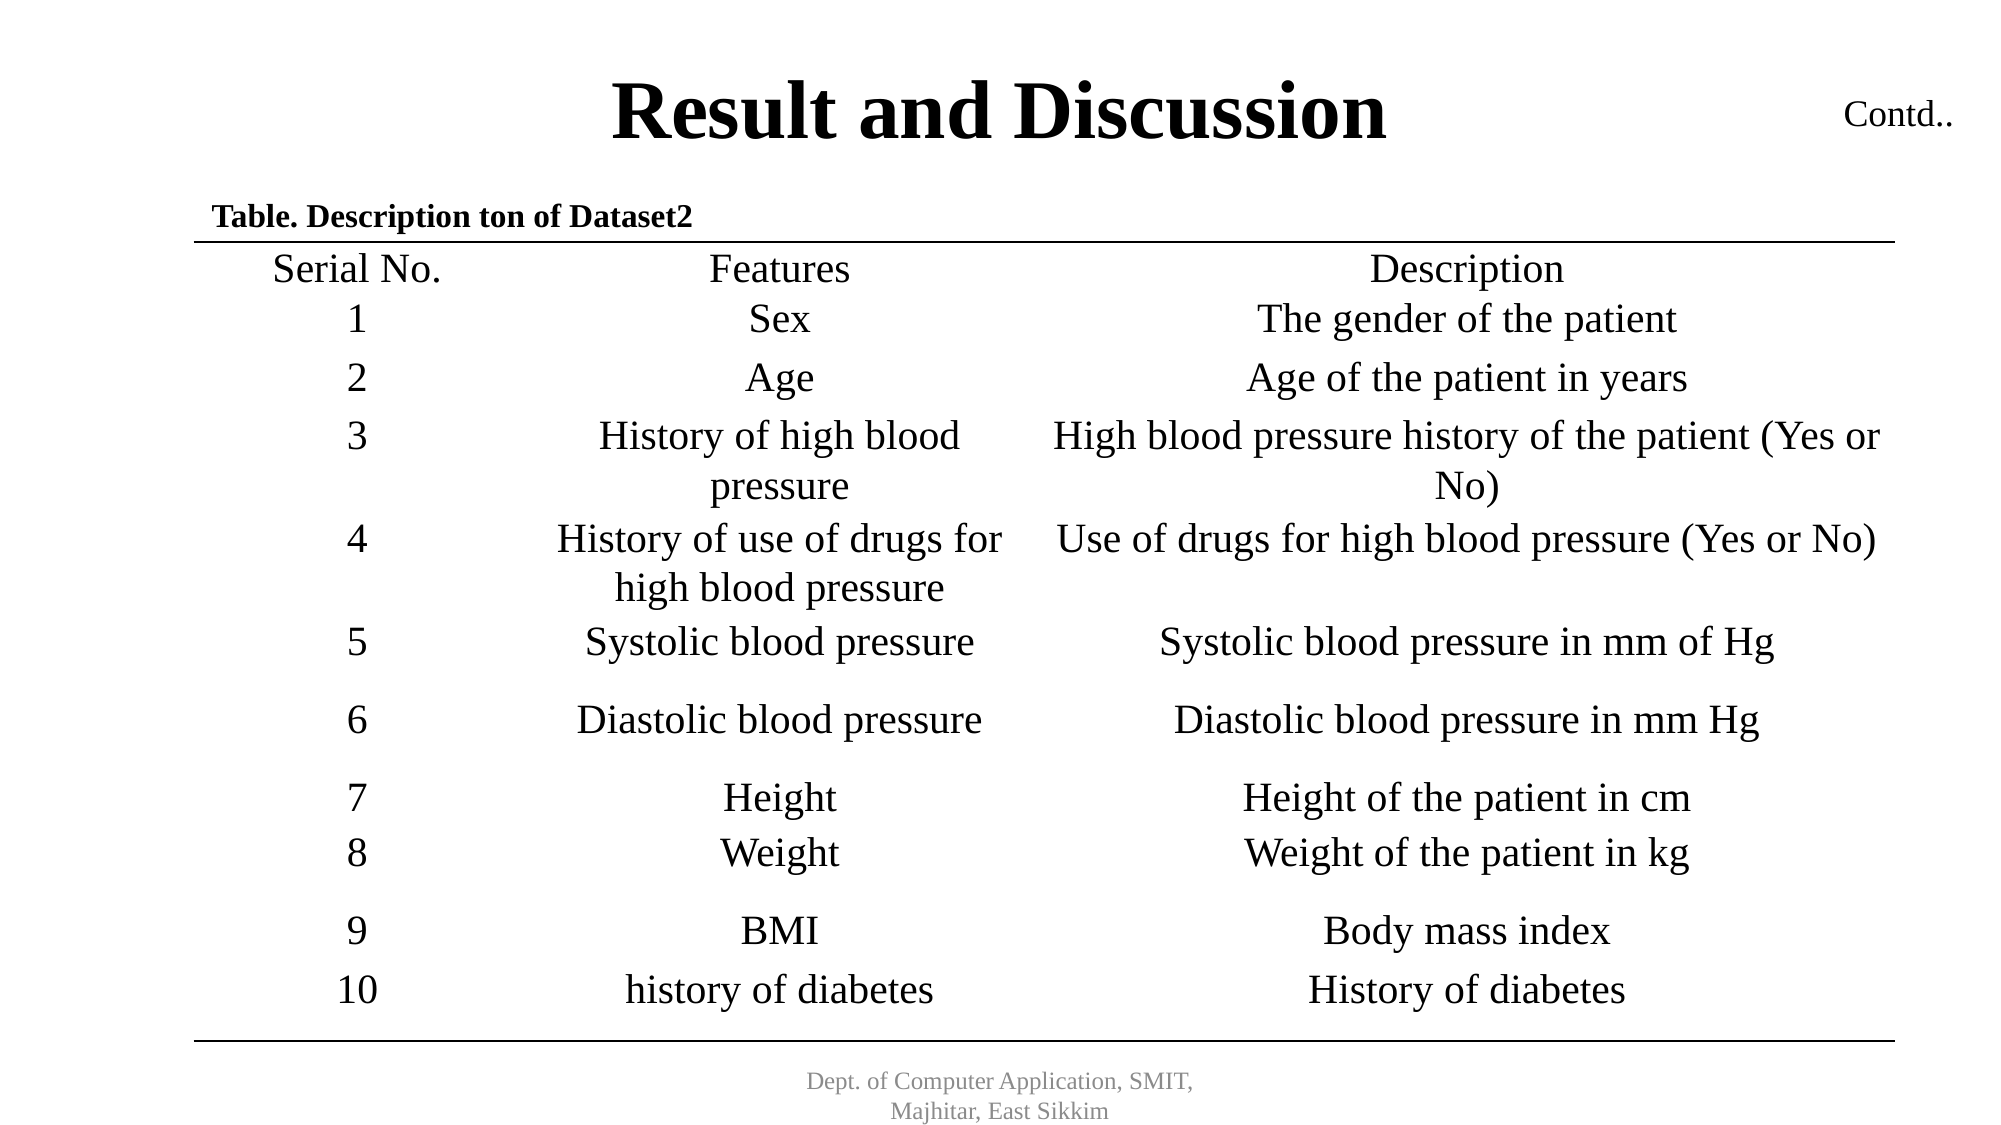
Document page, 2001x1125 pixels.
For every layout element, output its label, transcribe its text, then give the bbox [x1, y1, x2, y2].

table_cell Age of the patient in years [1039, 351, 1895, 409]
table_cell 6 [194, 693, 521, 771]
table_cell Diastolic blood pressure in mm Hg [1039, 693, 1895, 771]
text_box Table. Description ton of Dataset2 [196, 186, 709, 242]
table_cell Body mass index [1039, 904, 1895, 963]
table_cell 3 [194, 409, 521, 512]
table_cell Height [521, 771, 1039, 826]
table_cell BMI [521, 904, 1039, 963]
table_cell 10 [194, 963, 521, 1040]
footer Dept. of Computer Application, SMIT, Majhitar, East Sikkim [762, 1065, 1238, 1125]
table_cell Sex [521, 292, 1039, 351]
table_header Features [521, 243, 1039, 292]
table_cell 7 [194, 771, 521, 826]
table_cell High blood pressure history of the patient (Yes or No) [1039, 409, 1895, 512]
table_cell History of high blood pressure [521, 409, 1039, 512]
table_cell 5 [194, 615, 521, 693]
table_header Serial No. [194, 243, 521, 292]
table_cell Weight [521, 826, 1039, 904]
table_cell The gender of the patient [1039, 292, 1895, 351]
table_header Description [1039, 243, 1895, 292]
table_cell history of diabetes [521, 963, 1039, 1040]
title Result and Discussion [137, 35, 1863, 189]
table_cell 2 [194, 351, 521, 409]
table_cell Height of the patient in cm [1039, 771, 1895, 826]
table_cell Diastolic blood pressure [521, 693, 1039, 771]
table_cell Weight of the patient in kg [1039, 826, 1895, 904]
table_cell History of diabetes [1039, 963, 1895, 1040]
table_cell 9 [194, 904, 521, 963]
table_cell Systolic blood pressure [521, 615, 1039, 693]
table_cell Age [521, 351, 1039, 409]
table_cell Use of drugs for high blood pressure (Yes or No) [1039, 512, 1895, 615]
table_cell 1 [194, 292, 521, 351]
table_cell 4 [194, 512, 521, 615]
table_cell 8 [194, 826, 521, 904]
table_cell Systolic blood pressure in mm of Hg [1039, 615, 1895, 693]
text_box Contd.. [1828, 81, 1970, 142]
table_cell History of use of drugs for high blood pressure [521, 512, 1039, 615]
